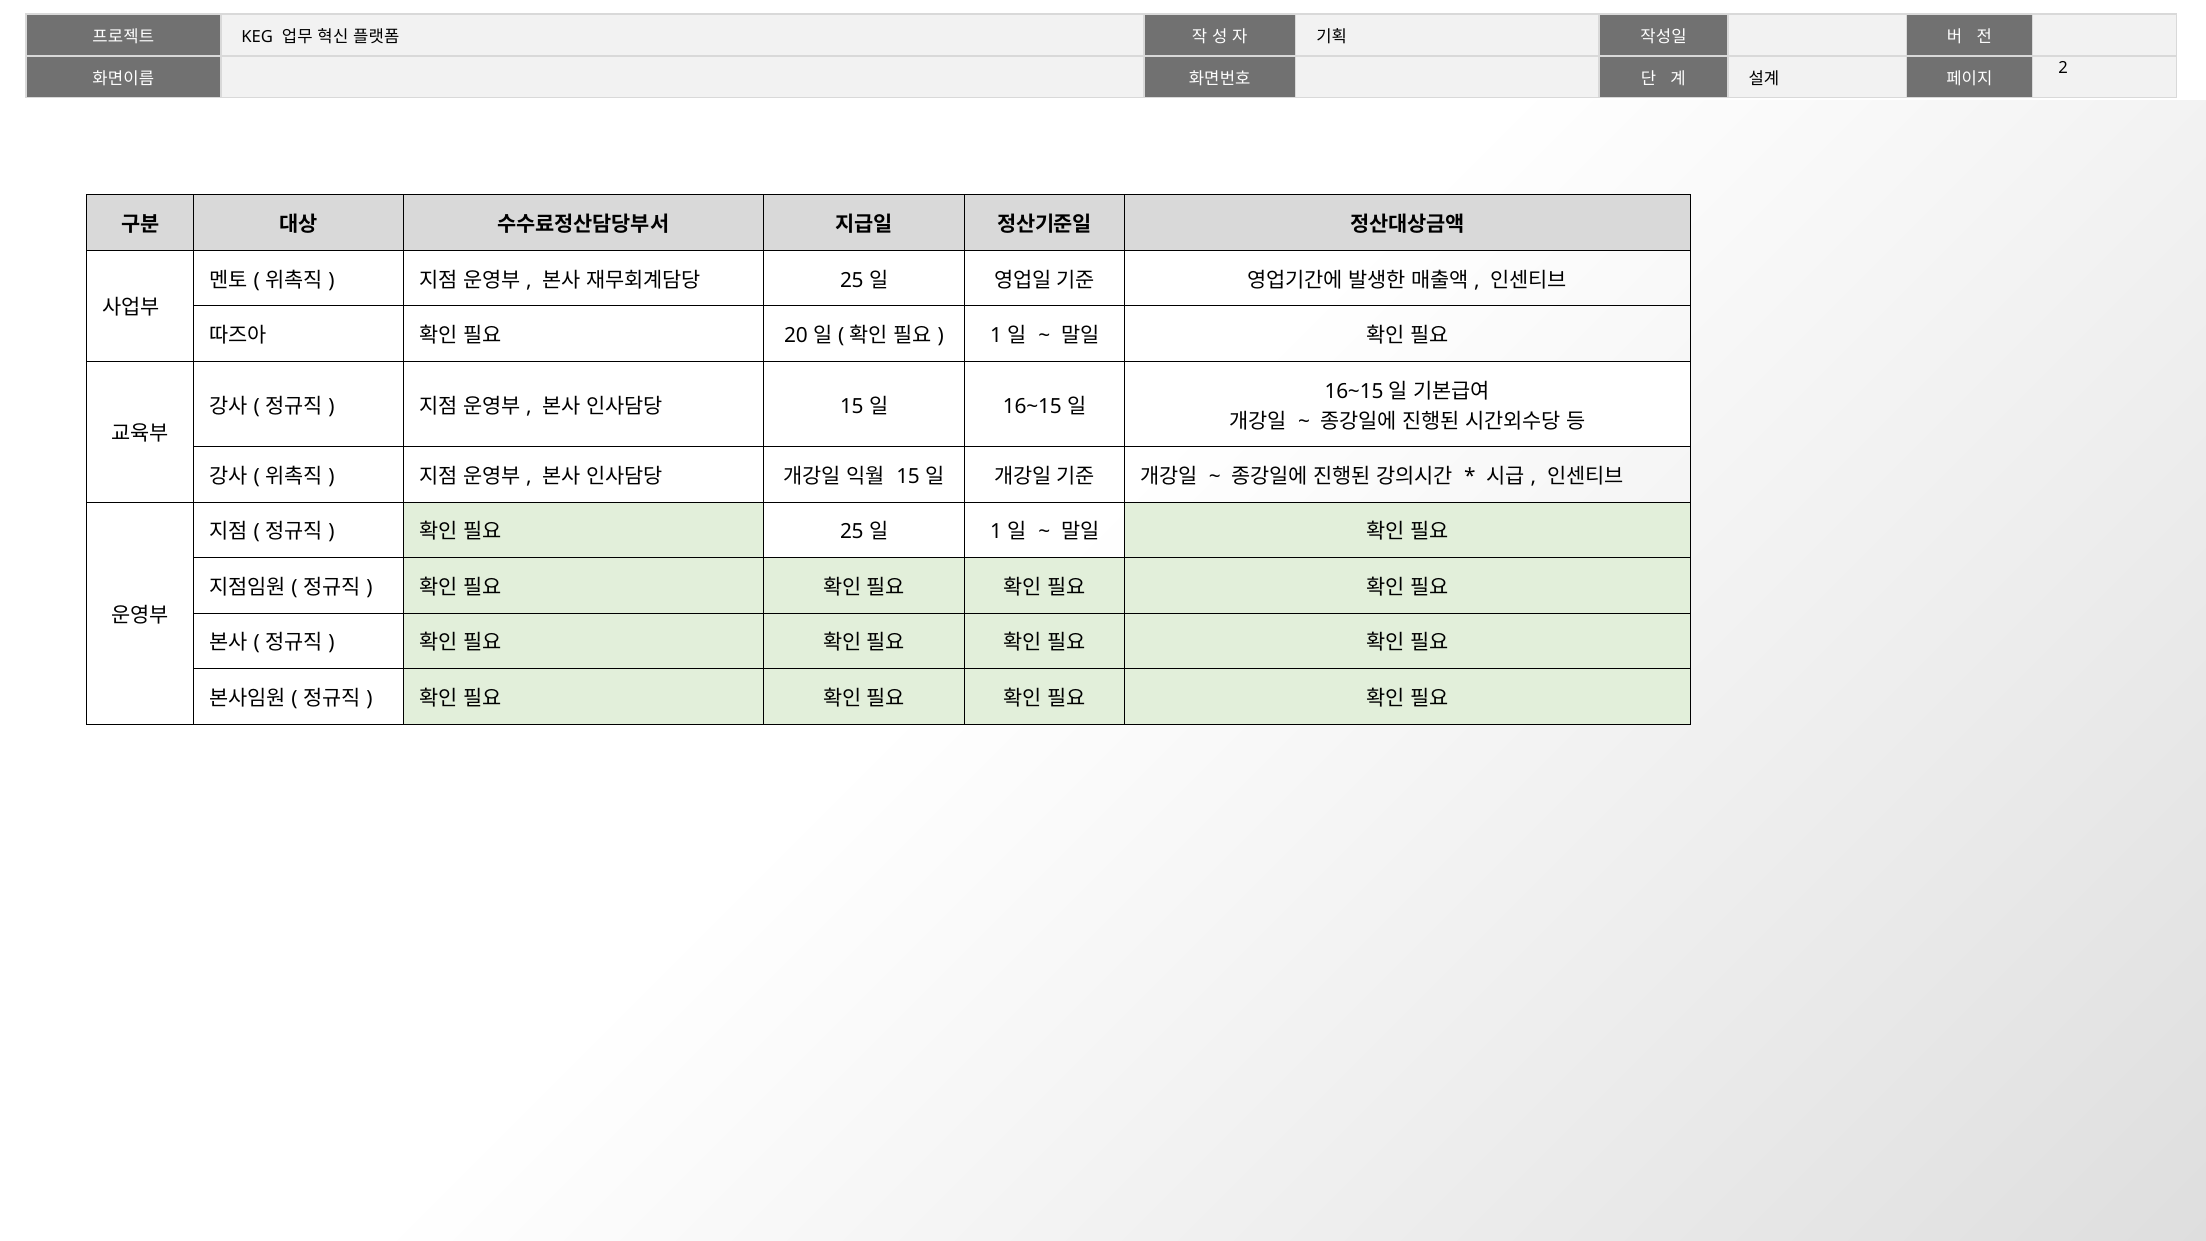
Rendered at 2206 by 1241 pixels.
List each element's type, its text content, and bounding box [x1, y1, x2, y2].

table_cell 확인 필요 [764, 558, 964, 613]
table_header 대상 [194, 195, 403, 250]
table_cell 따즈아 [194, 306, 403, 361]
table_cell 확인 필요 [965, 669, 1124, 724]
table_header 정산대상금액 [1125, 195, 1690, 250]
table_cell 16~15일 [965, 362, 1124, 446]
table_header 수수료정산담당부서 [404, 195, 763, 250]
table_cell 개강일 익월 15일 [764, 447, 964, 502]
table_cell 확인 필요 [1125, 669, 1690, 724]
table_cell 확인 필요 [764, 669, 964, 724]
table_cell 강사(정규직) [194, 362, 403, 446]
table_cell 확인 필요 [404, 306, 763, 361]
table_cell 개강일 ~ 종강일에 진행된 강의시간 * 시급, 인센티브 [1125, 447, 1690, 502]
table_cell 확인 필요 [404, 614, 763, 668]
table_cell 본사임원(정규직) [194, 669, 403, 724]
table_cell 확인 필요 [404, 558, 763, 613]
table_cell 교육부 [87, 362, 193, 502]
slide_number 1 [2043, 56, 2152, 80]
table_cell 강사(위촉직) [194, 447, 403, 502]
table_cell 사업부 [87, 251, 193, 361]
table_cell 지점(정규직) [194, 503, 403, 557]
table_cell 확인 필요 [1125, 614, 1690, 668]
table_cell 1일 ~ 말일 [965, 503, 1124, 557]
table_cell 25일 [764, 503, 964, 557]
table_cell 25일 [764, 251, 964, 305]
table_cell 15일 [764, 362, 964, 446]
table_cell 운영부 [87, 503, 193, 724]
table_cell 확인 필요 [965, 614, 1124, 668]
table_cell 확인 필요 [1125, 503, 1690, 557]
table_cell 지점 운영부, 본사 인사담당 [404, 362, 763, 446]
table_cell 지점 운영부, 본사 인사담당 [404, 447, 763, 502]
table_cell 영업일 기준 [965, 251, 1124, 305]
table_cell 1일 ~ 말일 [965, 306, 1124, 361]
table_cell 개강일 기준 [965, 447, 1124, 502]
table_cell 지점 운영부, 본사 재무회계담당 [404, 251, 763, 305]
table_cell 확인 필요 [1125, 558, 1690, 613]
table_cell 확인 필요 [764, 614, 964, 668]
table_cell 확인 필요 [404, 503, 763, 557]
table_header 지급일 [764, 195, 964, 250]
table_cell 확인 필요 [1125, 306, 1690, 361]
table_header 정산기준일 [965, 195, 1124, 250]
table_cell 20일(확인 필요) [764, 306, 964, 361]
table_cell 영업기간에 발생한 매출액, 인센티브 [1125, 251, 1690, 305]
table_cell 16~15일 기본급여 개강일 ~ 종강일에 진행된 시간외수당 등 [1125, 362, 1690, 446]
table_cell 본사(정규직) [194, 614, 403, 668]
table_cell 멘토(위촉직) [194, 251, 403, 305]
table_cell 확인 필요 [965, 558, 1124, 613]
table_cell 지점임원(정규직) [194, 558, 403, 613]
table_header 구분 [87, 195, 193, 250]
table_cell 확인 필요 [404, 669, 763, 724]
